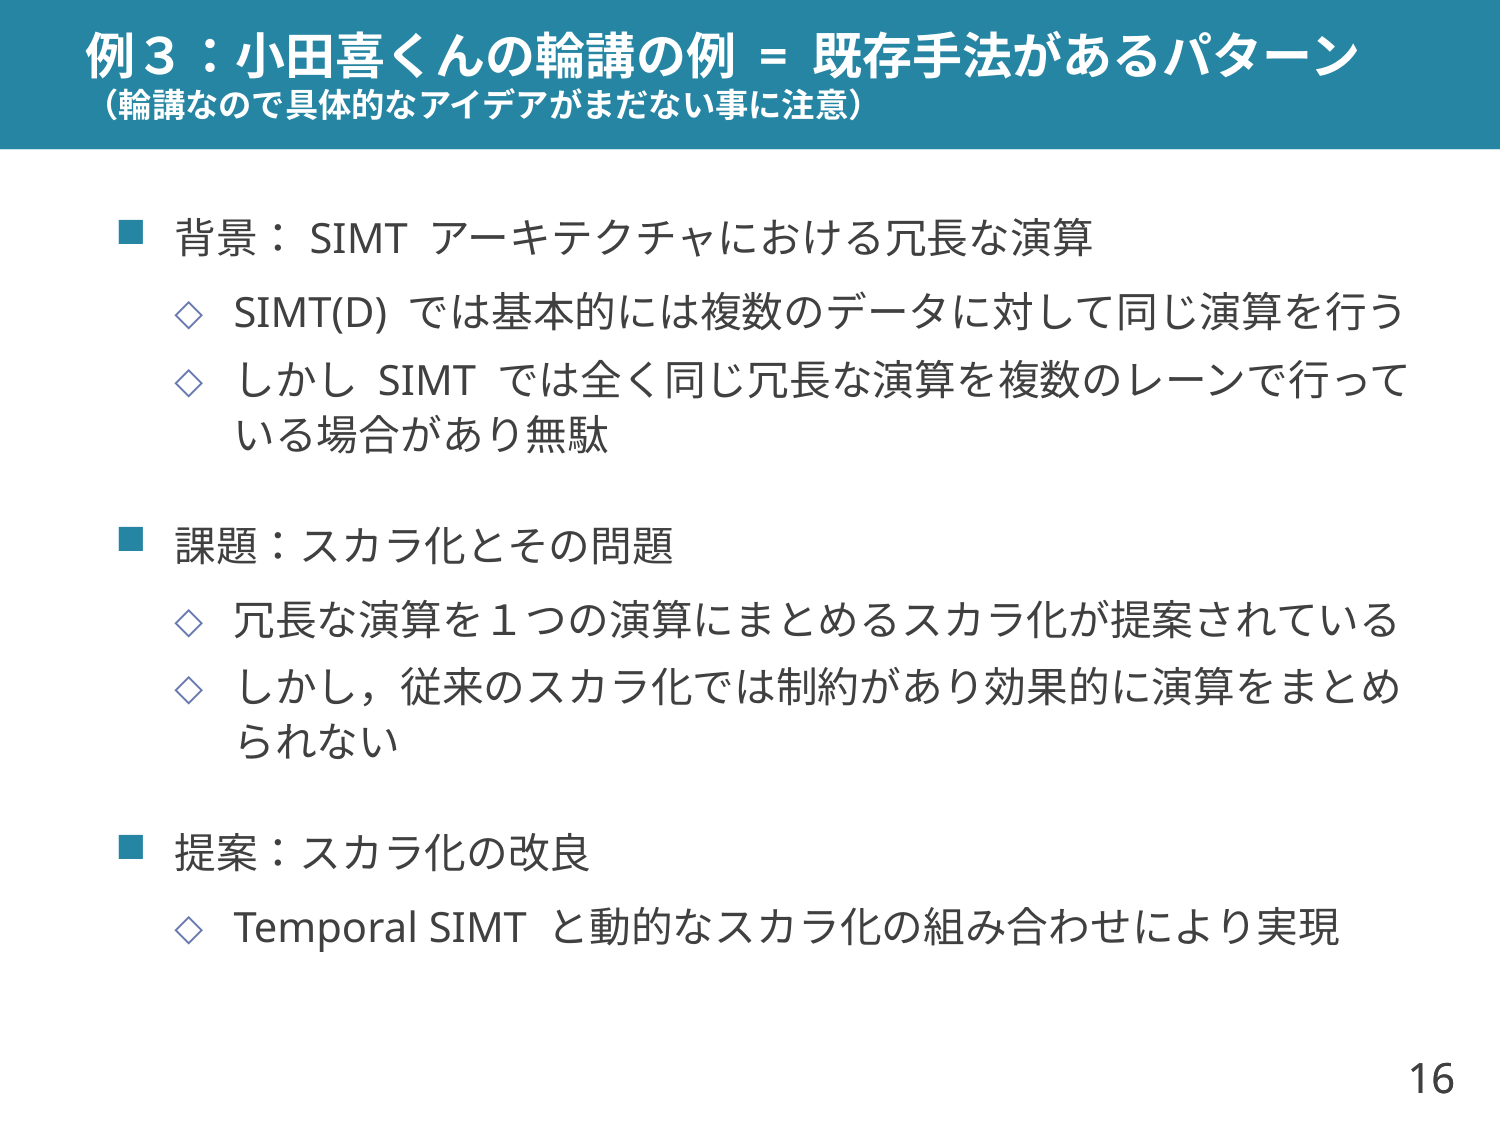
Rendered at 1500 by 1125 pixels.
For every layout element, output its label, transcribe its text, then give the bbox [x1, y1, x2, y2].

list 背景：SIMT アーキテクチャにおける冗長な演算 SIMT(D) では基本的には複数のデータに対して同じ演算を行う しかし SIMT では全く同じ冗長な演算を複数のレーンで行っている場合があり無駄 課題：スカラ化とその問題 冗長な演算を１つの演算にまとめるスカラ化が提案されている しかし，従来のスカラ化では制約があり効果的に演算をまとめられない 提案：スカラ化の改良 Temporal SIMT と動的なスカラ化の組み合わせにより実現 [100, 178, 1459, 1036]
title 例３：小田喜くんの輪講の例 = 既存手法があるパターン （輪講なので具体的なアイデアがまだない事に注意） [70, 0, 1500, 150]
